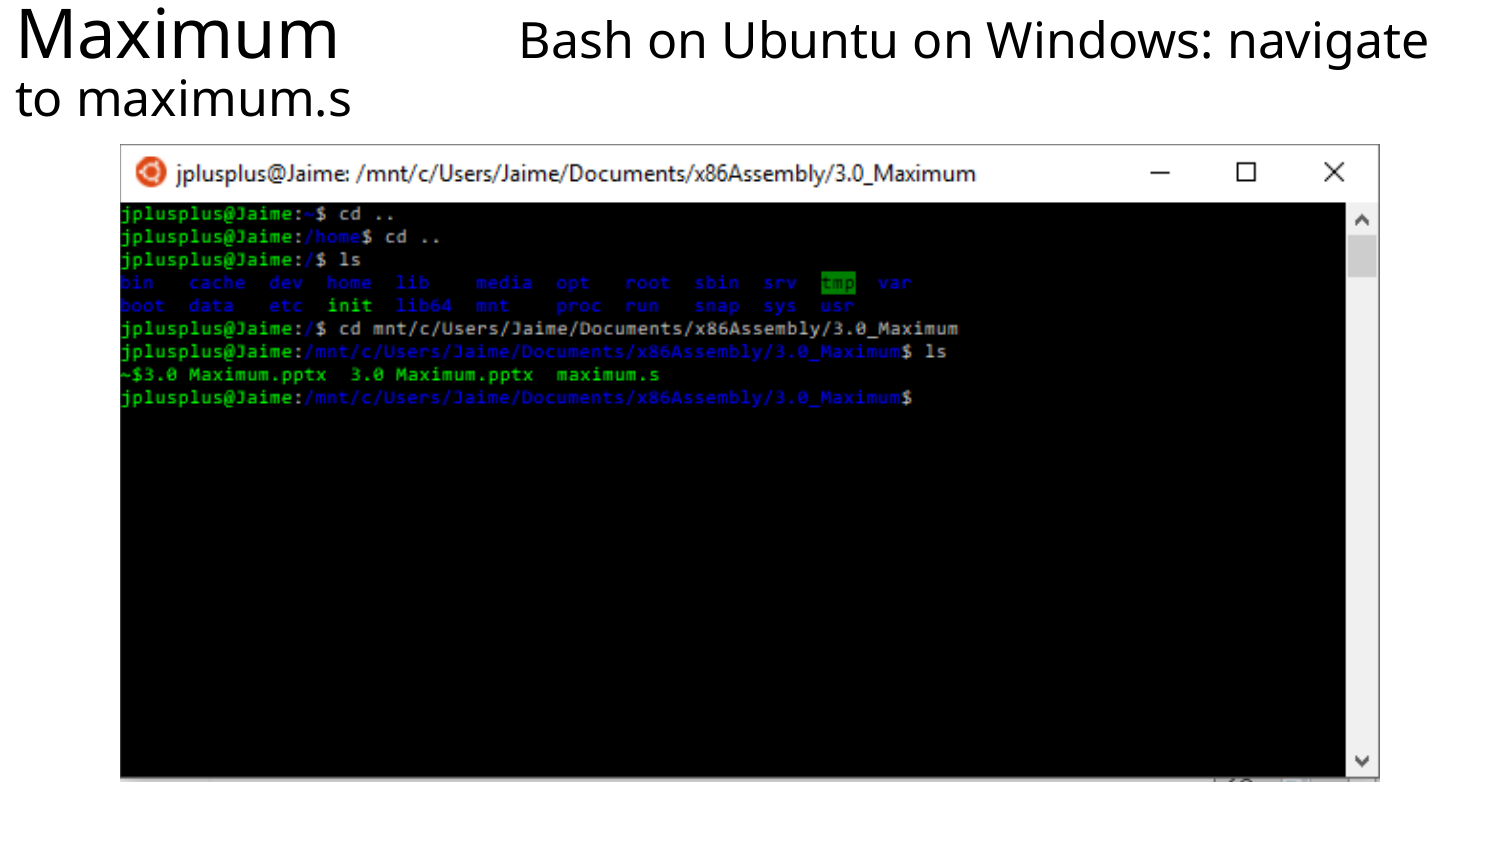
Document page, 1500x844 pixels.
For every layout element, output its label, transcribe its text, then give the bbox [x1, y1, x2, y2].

text_box Maximum Bash on Ubuntu on Windows: navigate to maximum.s [0, 0, 1500, 145]
picture [119, 144, 1380, 782]
